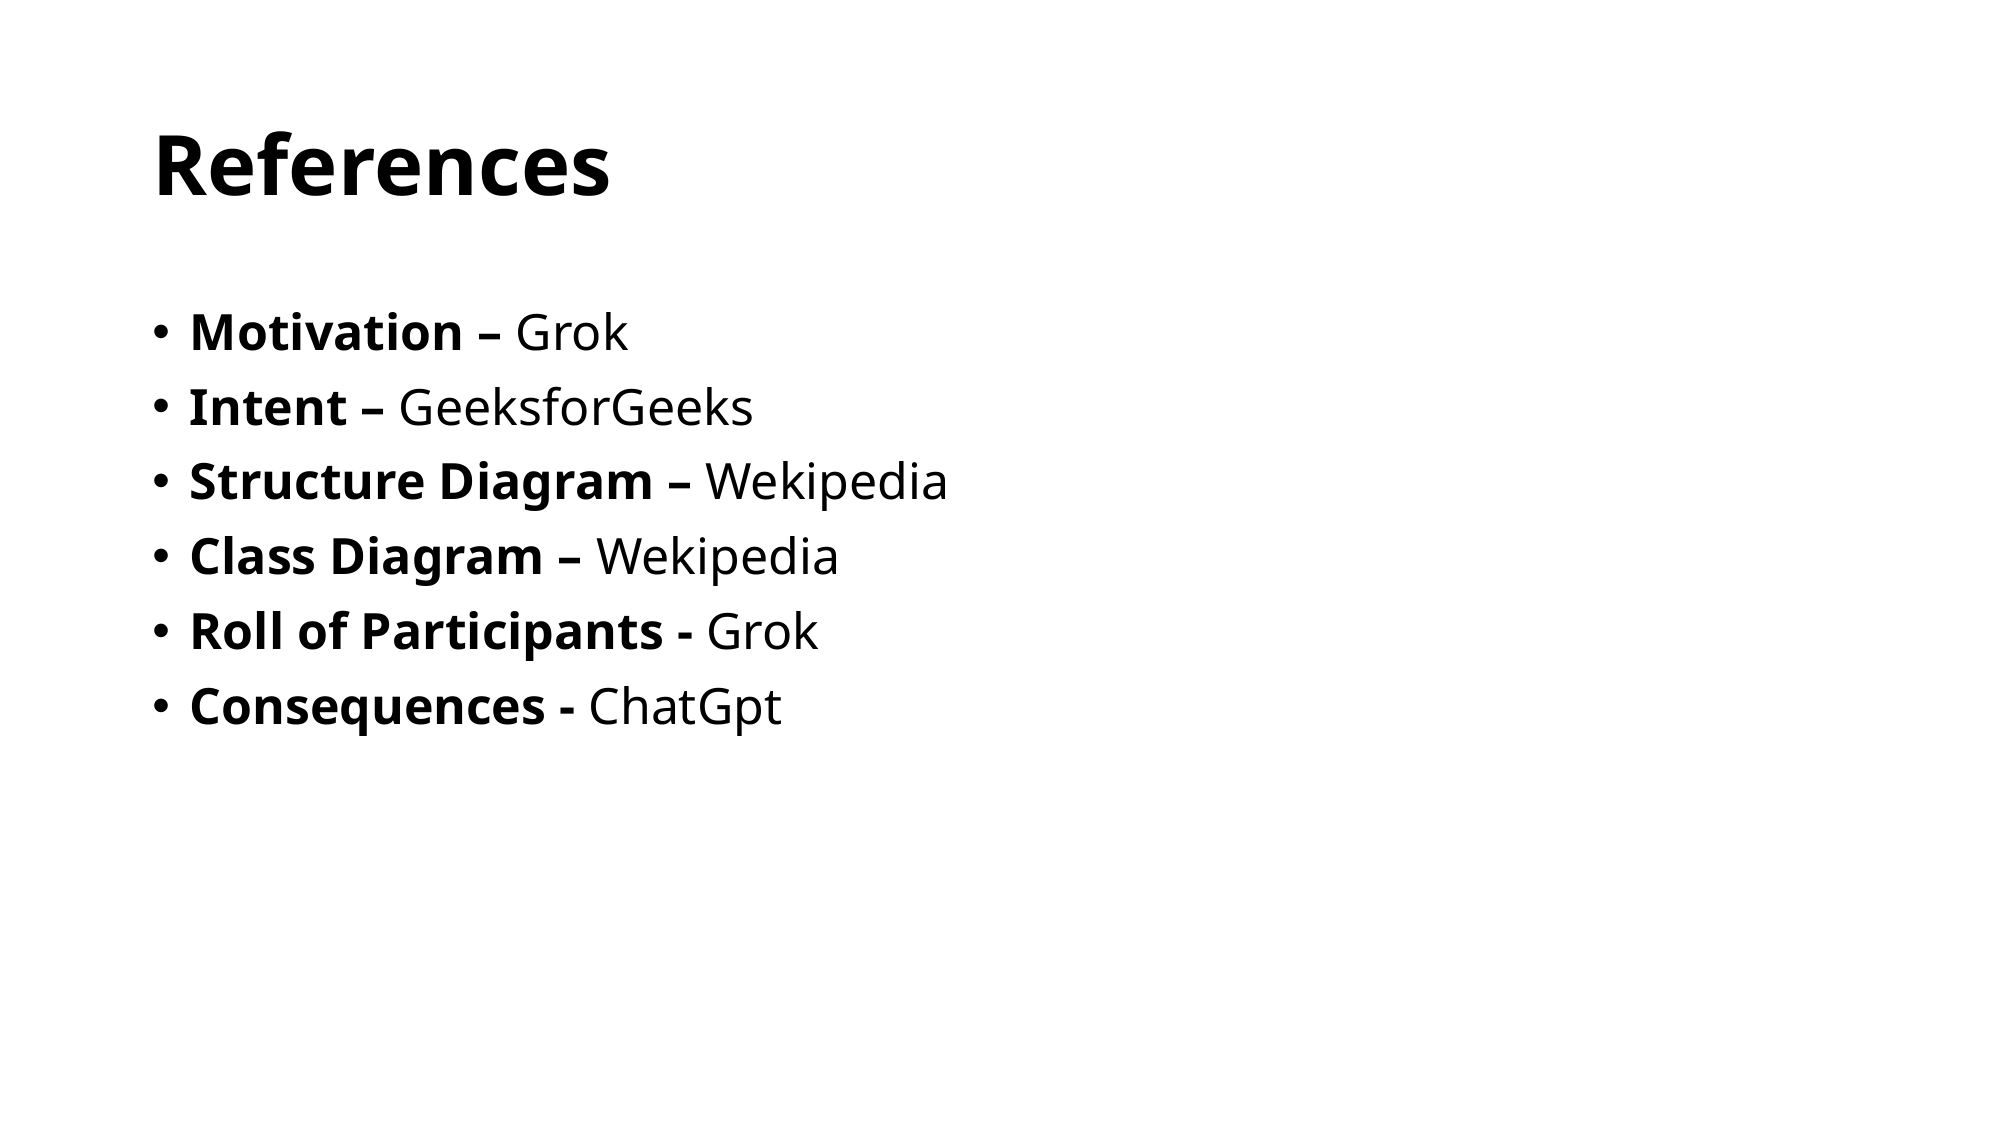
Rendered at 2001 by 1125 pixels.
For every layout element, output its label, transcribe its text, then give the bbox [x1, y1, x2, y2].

title References [137, 59, 1863, 278]
list Motivation – Grok Intent – GeeksforGeeks Structure Diagram – Wekipedia Class Diagram – Wekipedia Roll of Participants - Grok Consequences - ChatGpt [137, 299, 1863, 776]
